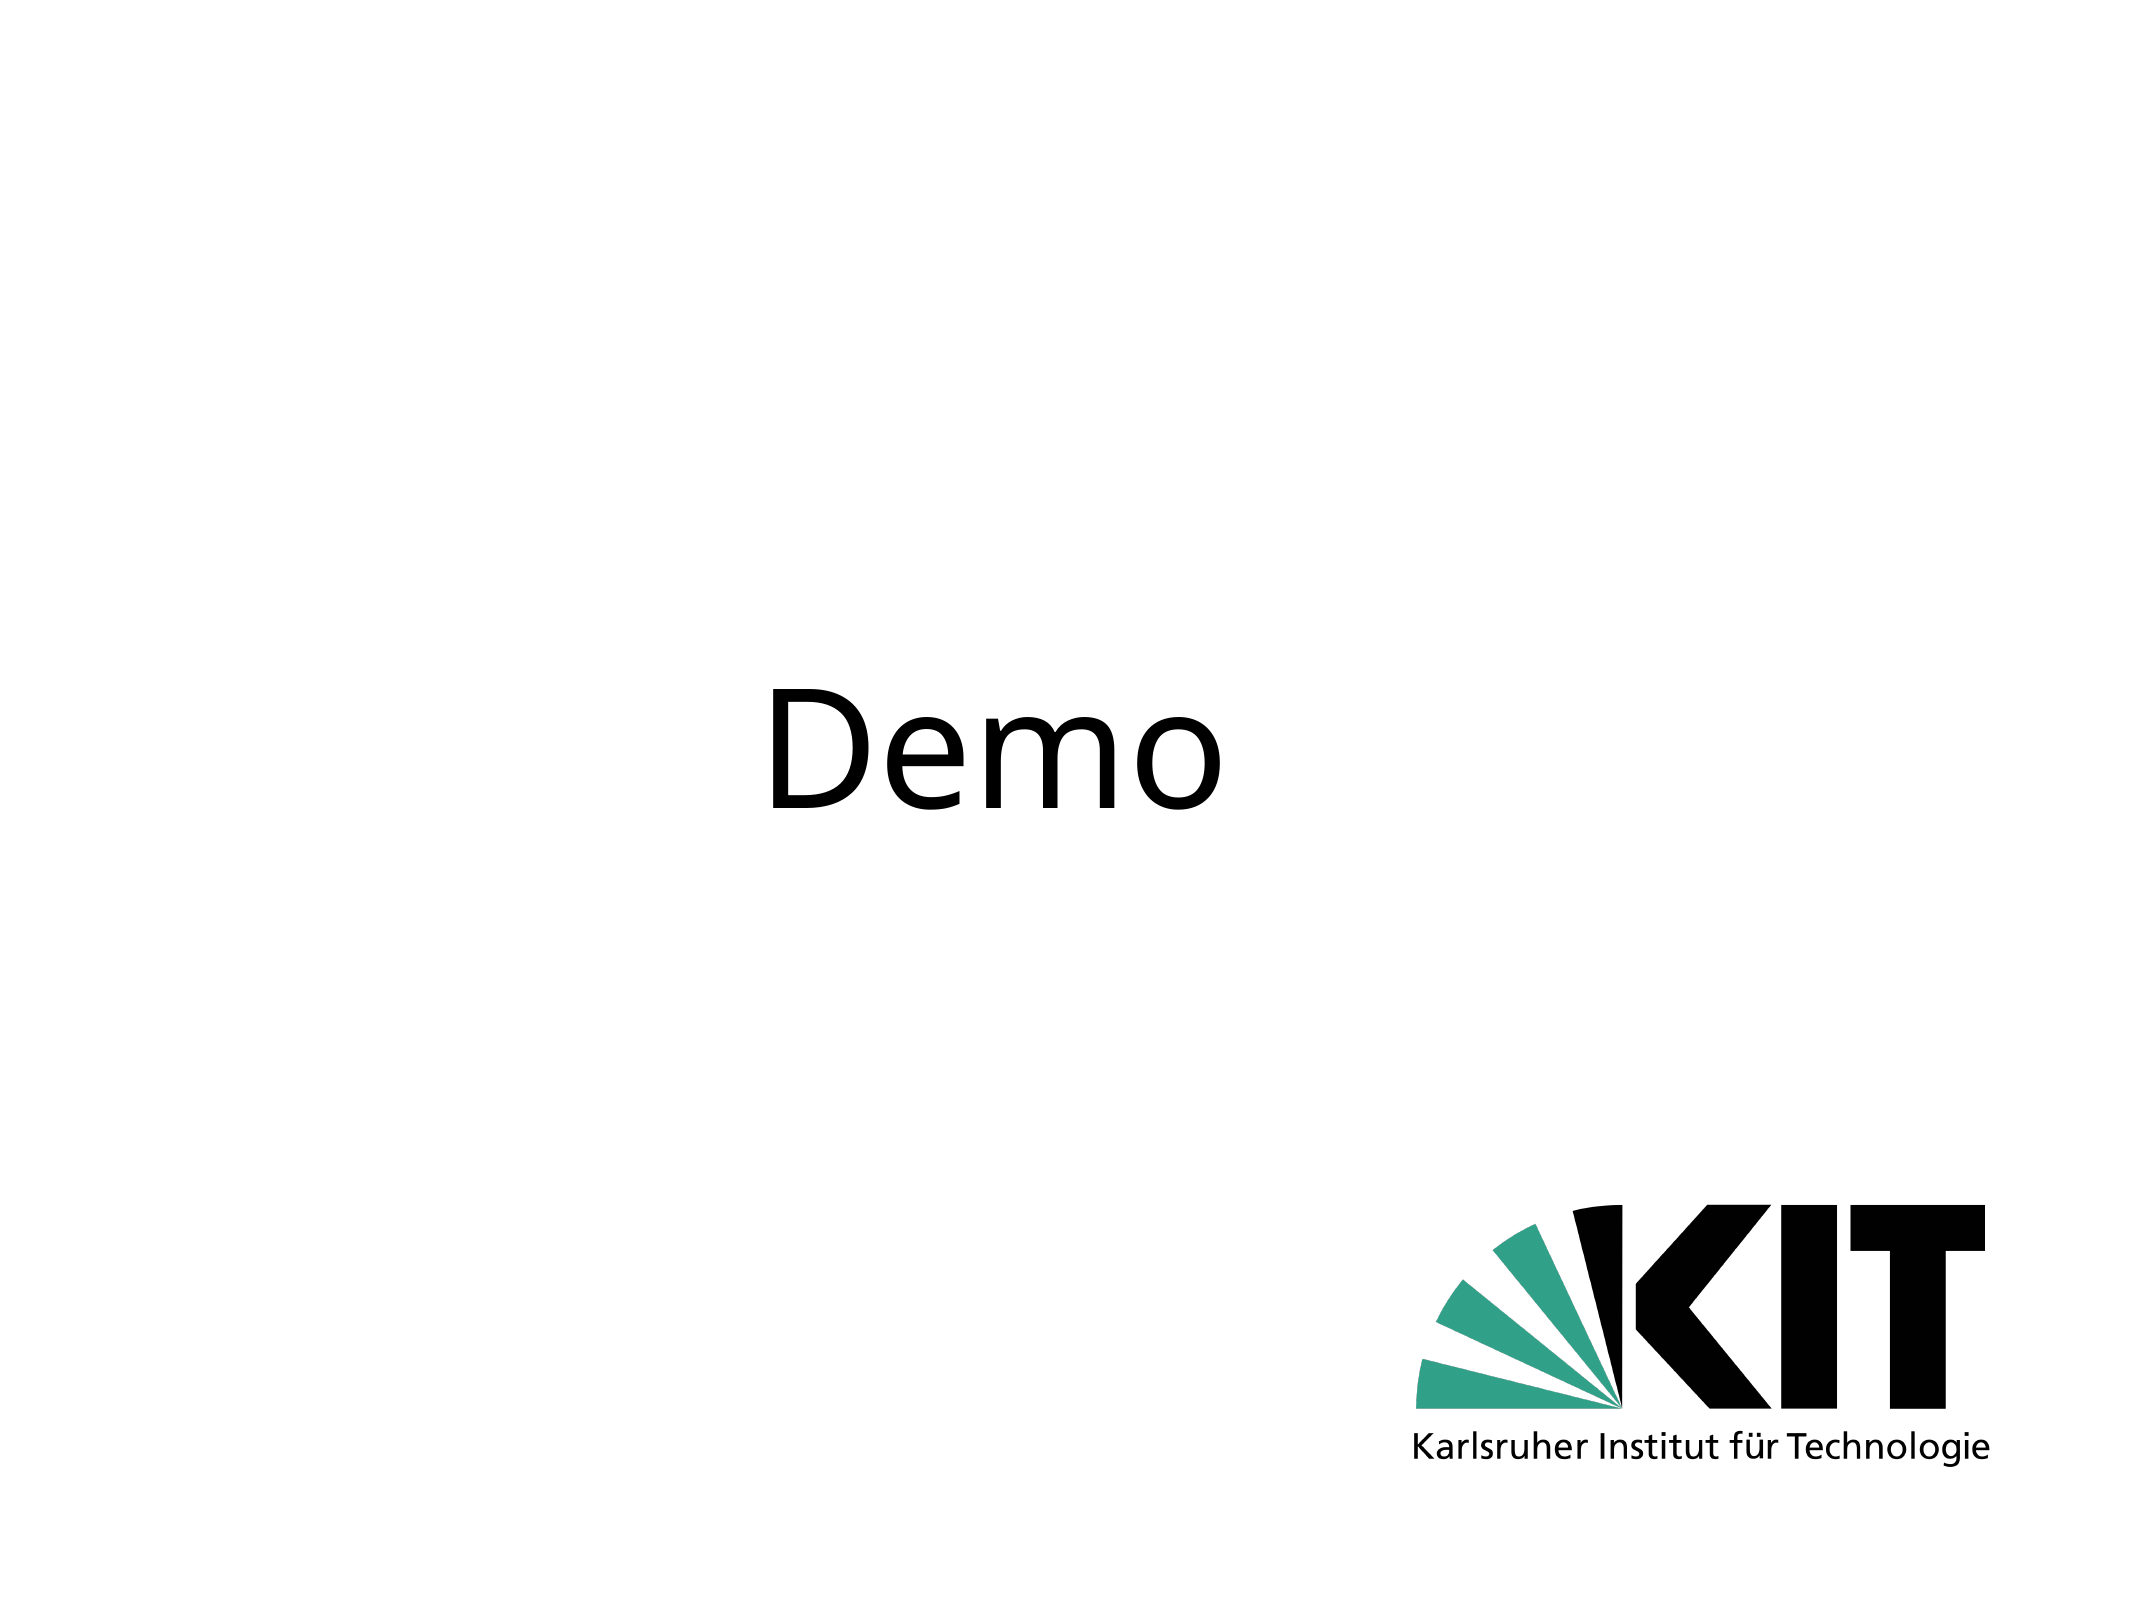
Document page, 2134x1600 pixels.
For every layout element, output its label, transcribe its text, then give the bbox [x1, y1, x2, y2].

picture [1410, 1189, 1994, 1482]
title Demo [82, 564, 1905, 920]
